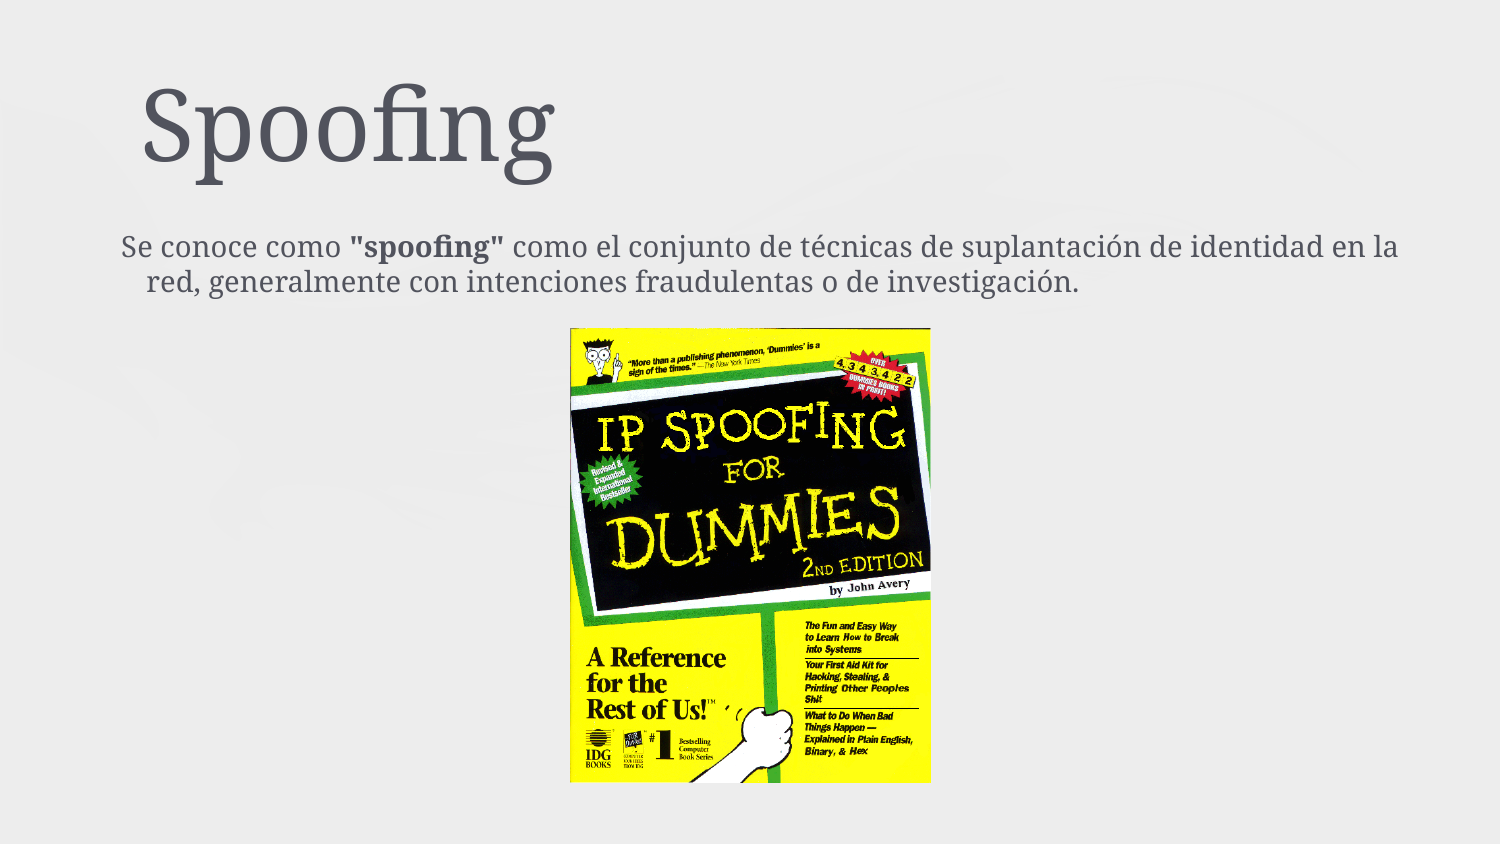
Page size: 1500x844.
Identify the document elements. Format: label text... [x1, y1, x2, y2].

picture [569, 328, 931, 783]
list Se conoce como "spoofing" como el conjunto de técnicas de suplantación de identidad en la red, generalmente con intenciones fraudulentas o de investigación. [75, 212, 1425, 808]
title Spoofing [75, 25, 1425, 197]
